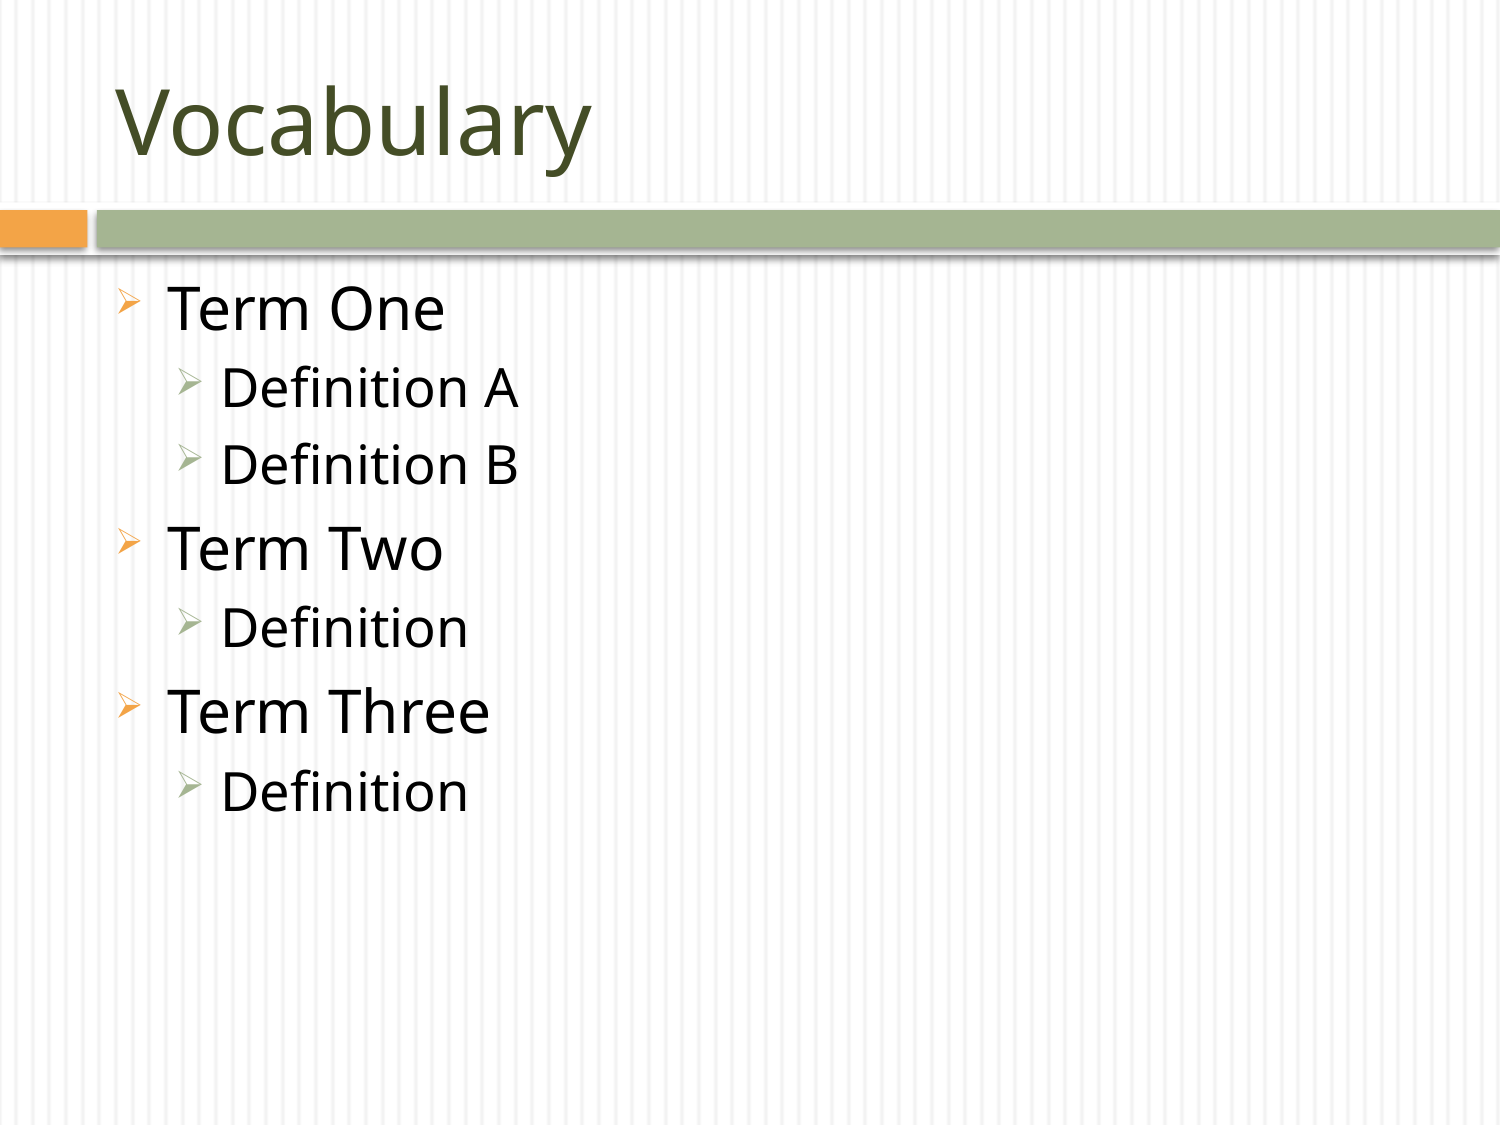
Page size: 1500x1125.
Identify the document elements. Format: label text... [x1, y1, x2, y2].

list Term One Definition A Definition B Term Two Definition Term Three Definition [100, 262, 1438, 1000]
title Vocabulary [100, 37, 1438, 200]
